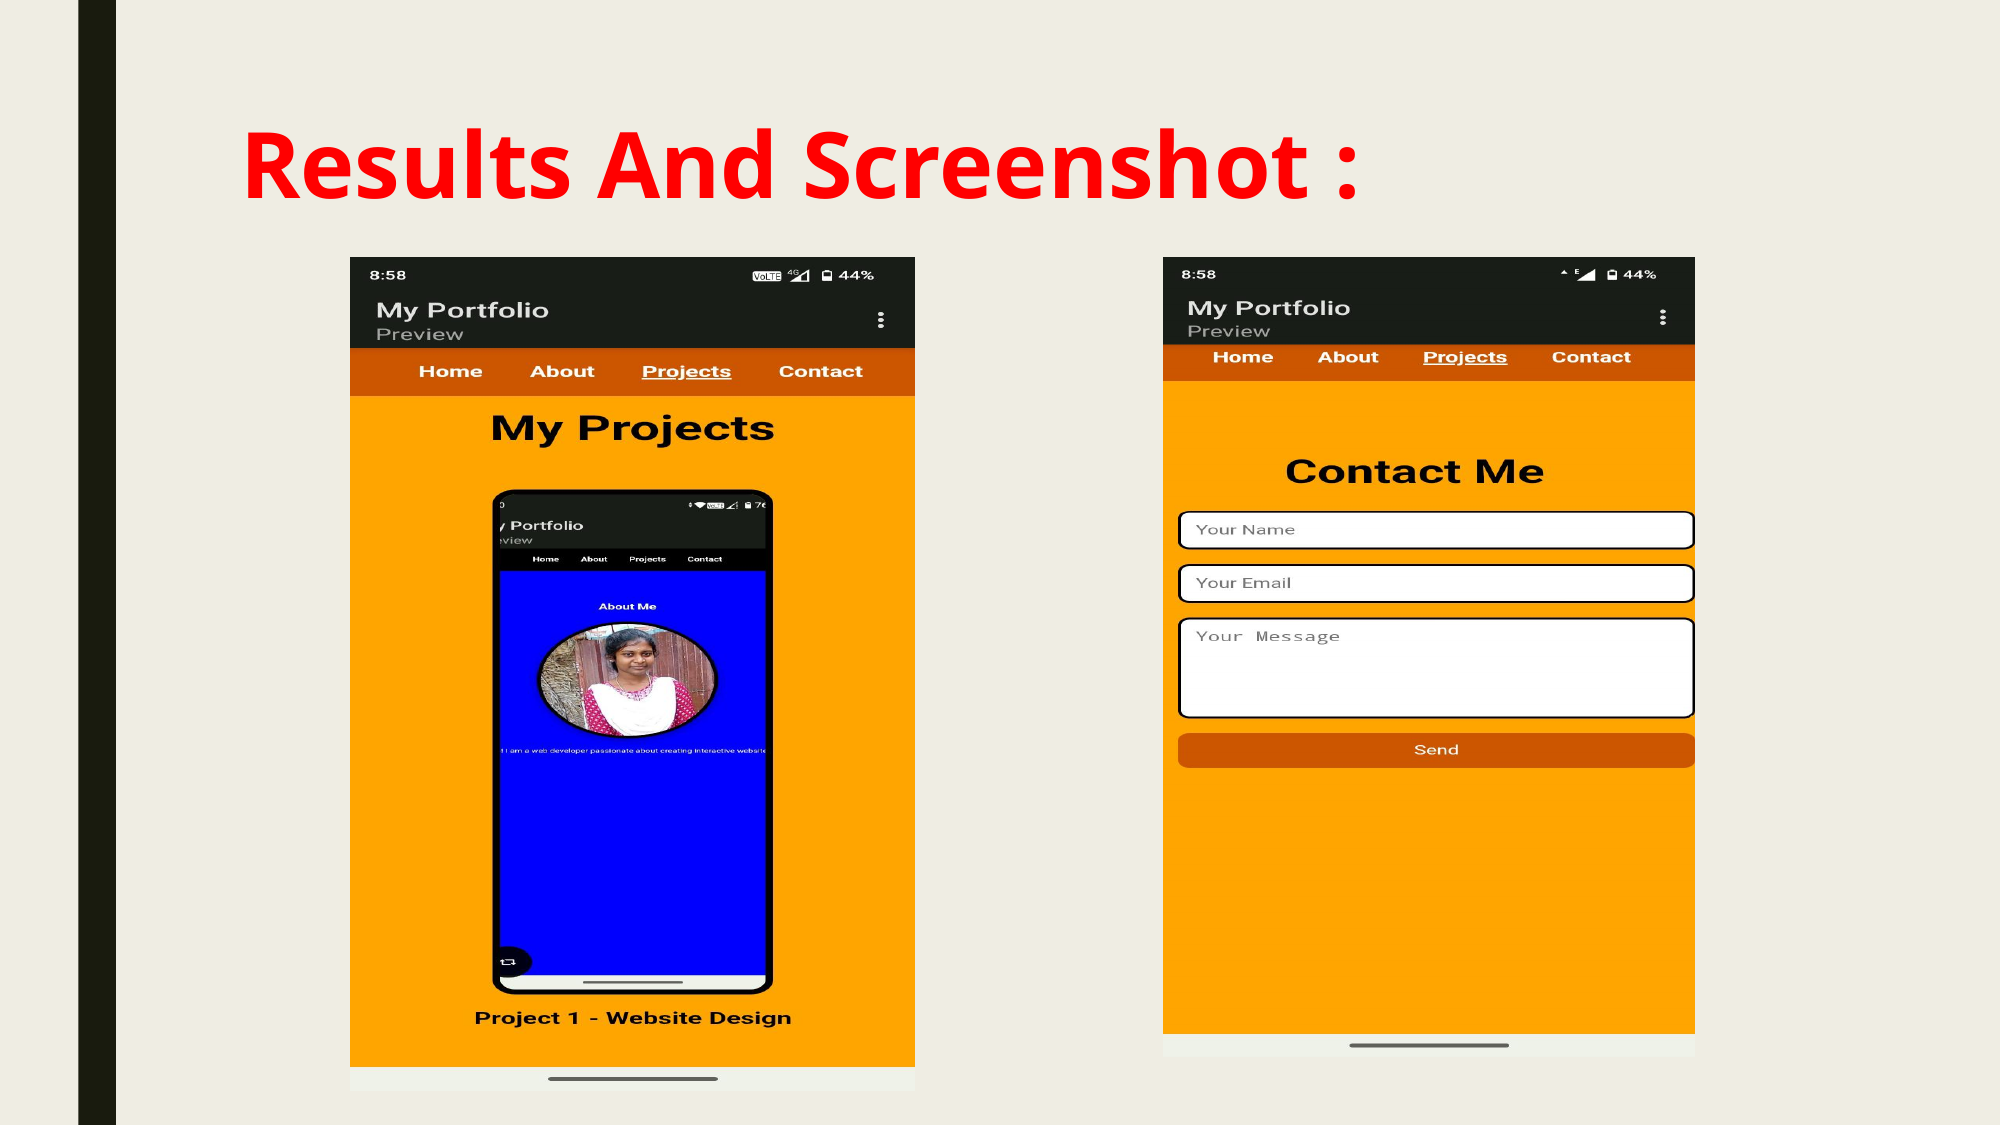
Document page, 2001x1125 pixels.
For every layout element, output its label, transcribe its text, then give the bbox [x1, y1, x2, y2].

title Results And Screenshot : [225, 112, 1800, 357]
picture [1163, 257, 1695, 1057]
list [350, 257, 915, 1091]
